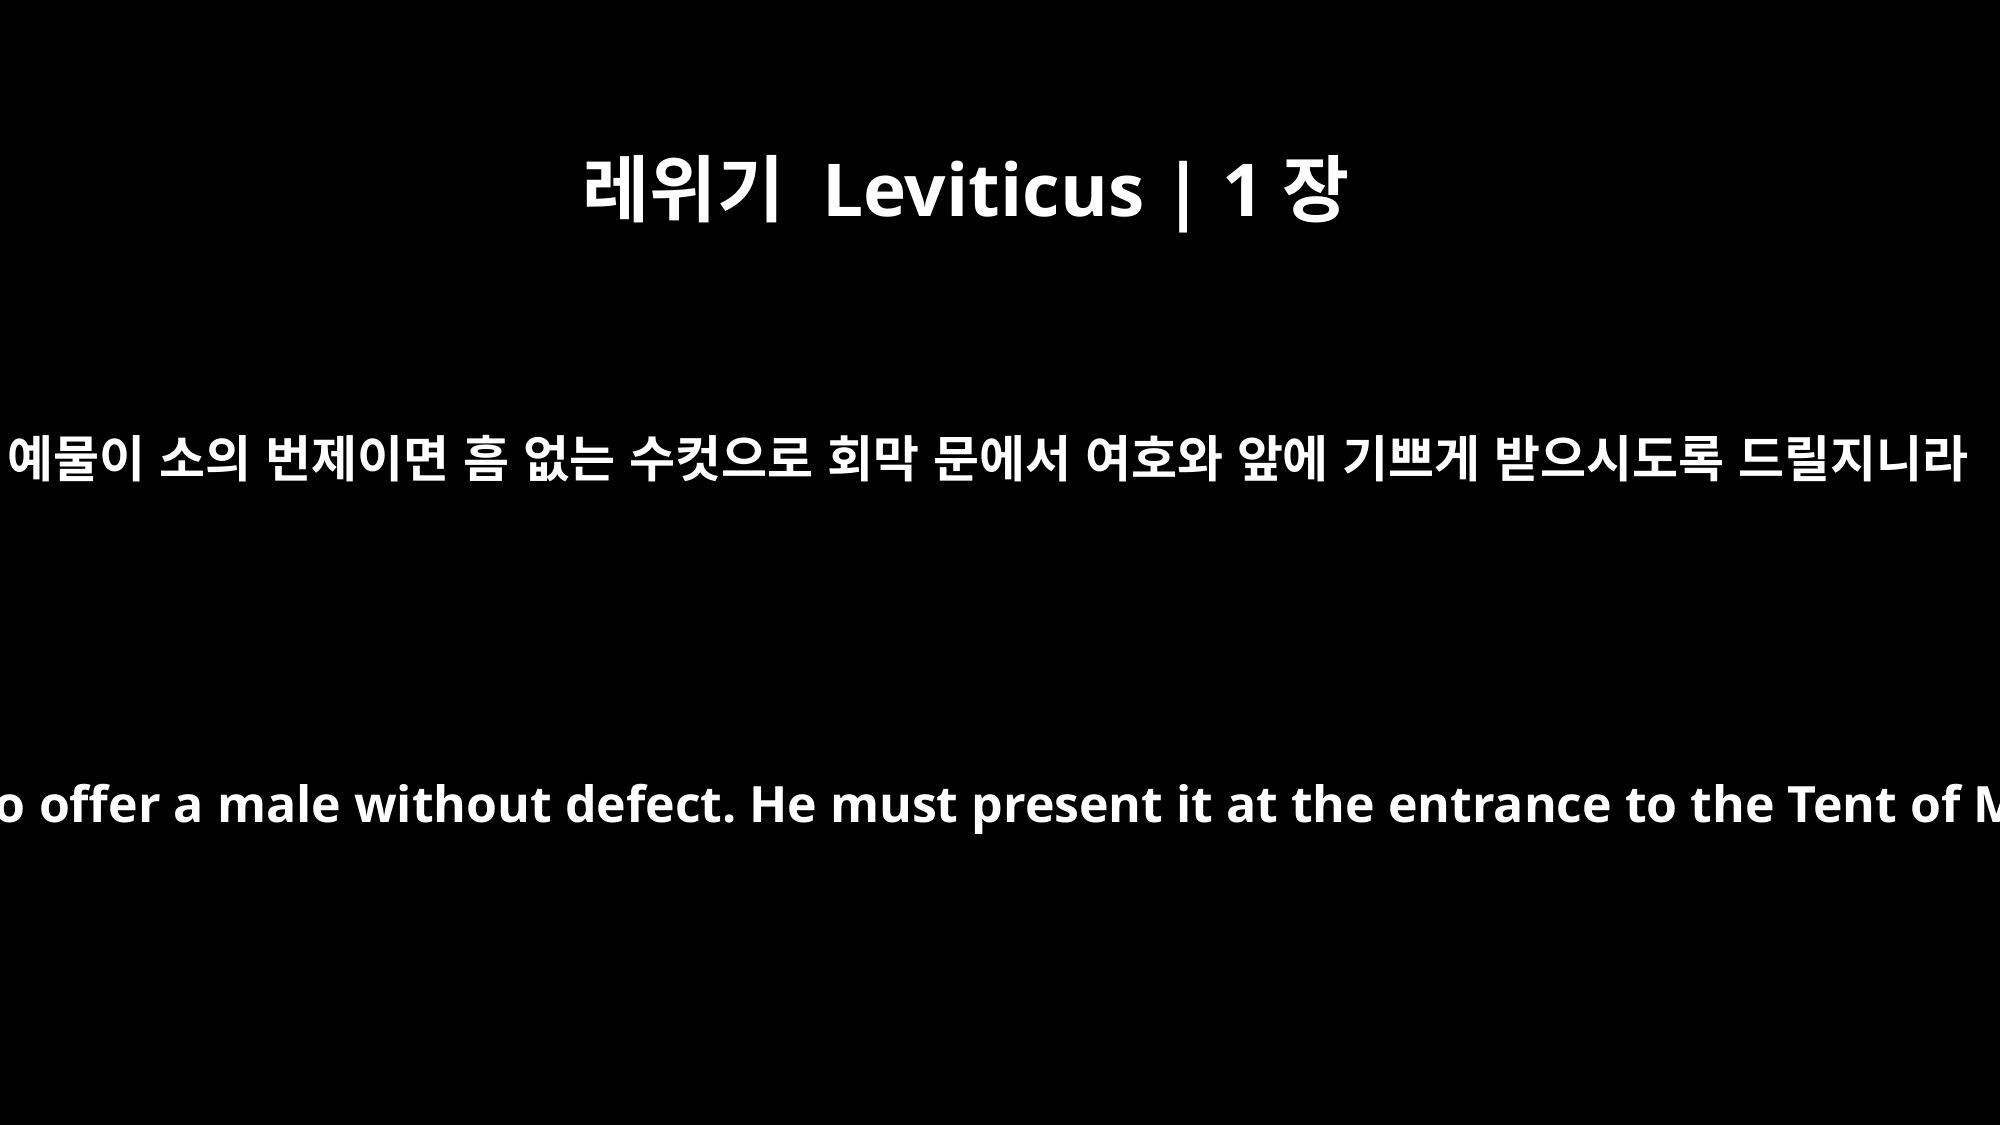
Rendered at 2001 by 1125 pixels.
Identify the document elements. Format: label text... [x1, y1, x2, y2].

text_box 레위기 Leviticus | 1장 [567, 136, 1365, 239]
text_box 3 그 예물이 소의 번제이면 흠 없는 수컷으로 회막 문에서 여호와 앞에 기쁘게 받으시도록 드릴지니라 [0, 359, 1985, 495]
text_box "`If the offering is a burnt offering from the herd, he is to offer a male without defect. He must present it at the entrance to the Tent of Meeting so that it will be acceptable to the LORD. [0, 764, 2000, 840]
